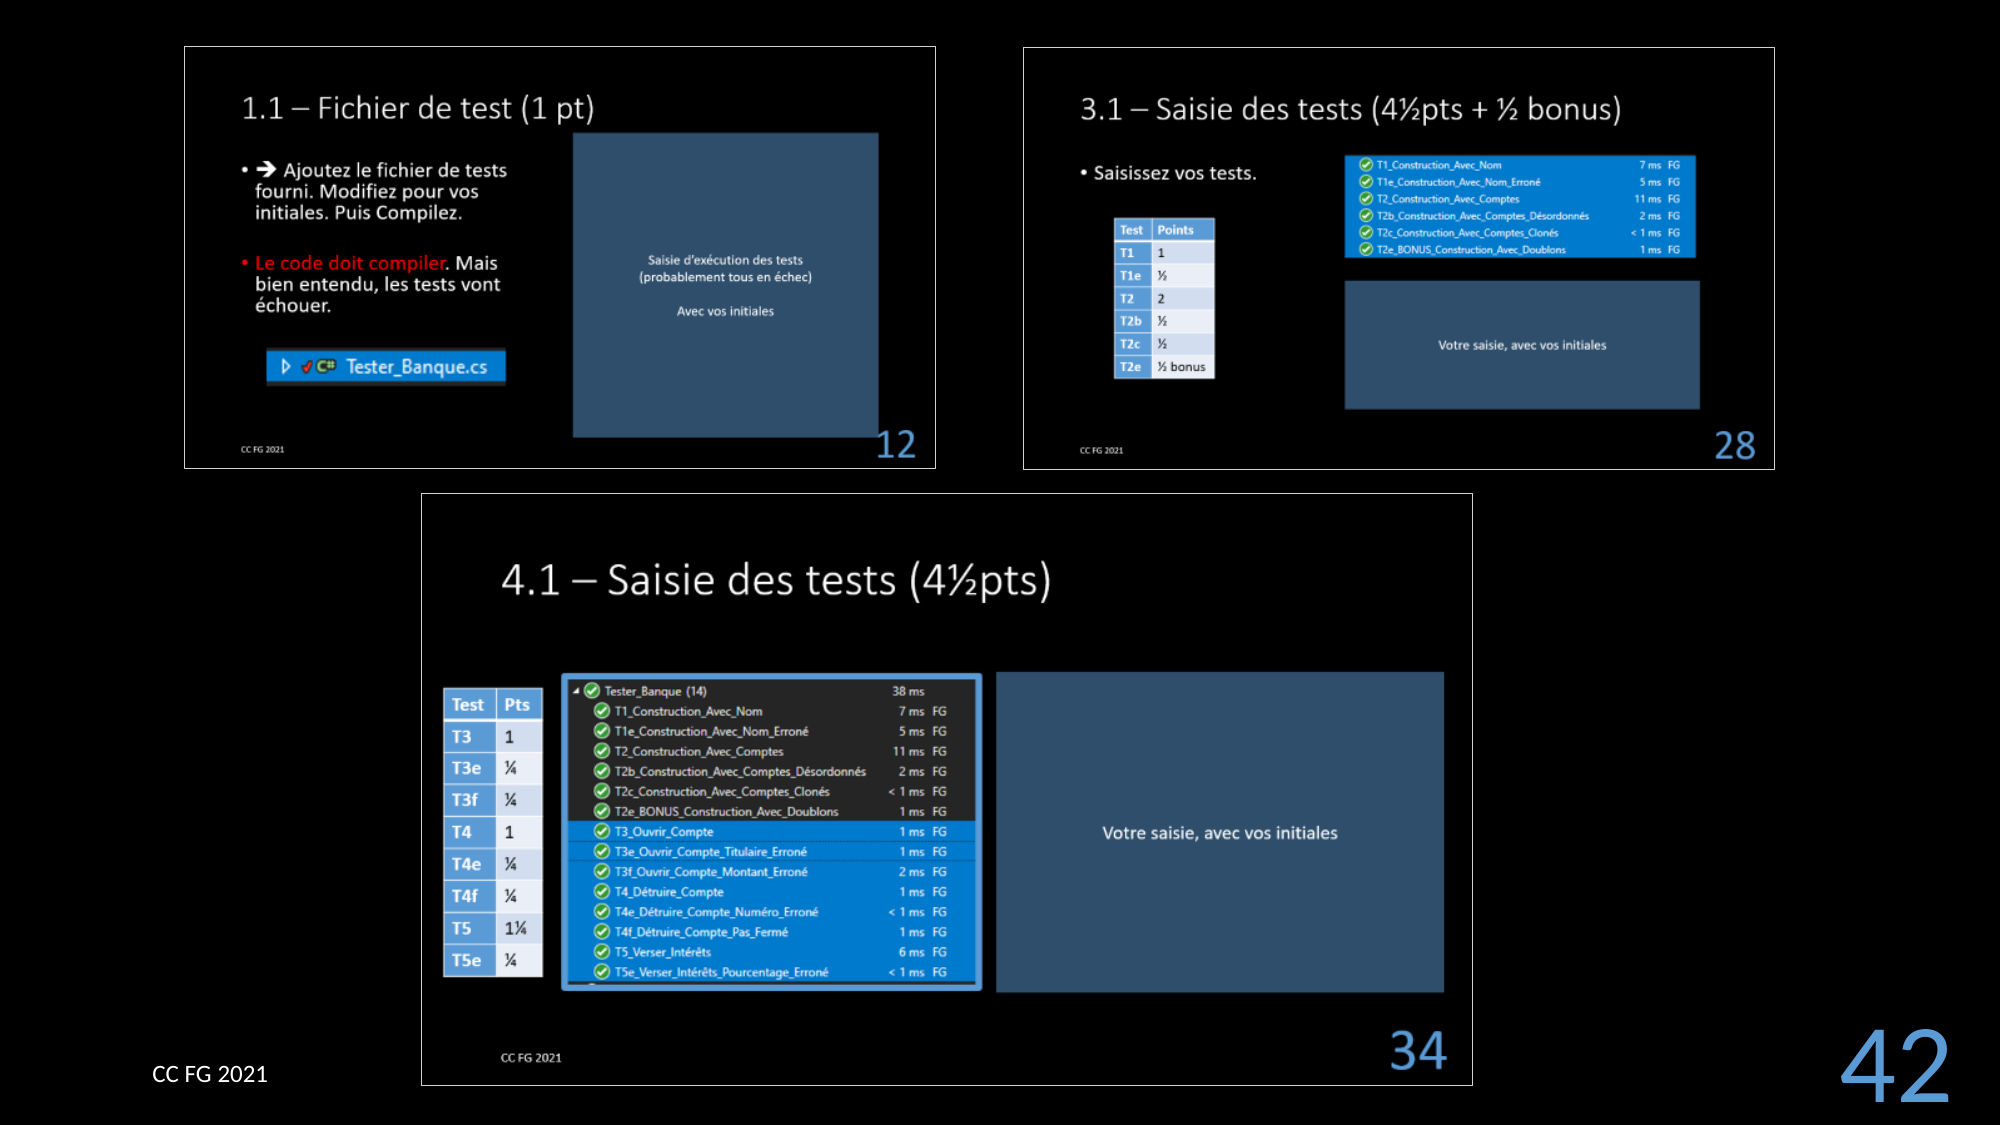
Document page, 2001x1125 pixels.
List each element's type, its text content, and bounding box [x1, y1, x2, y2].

slide_number CC FG 2021 [137, 1042, 588, 1103]
picture [422, 494, 1472, 1085]
picture [1024, 48, 1774, 469]
picture [185, 47, 935, 468]
slide_number 42 [1412, 1013, 1969, 1103]
